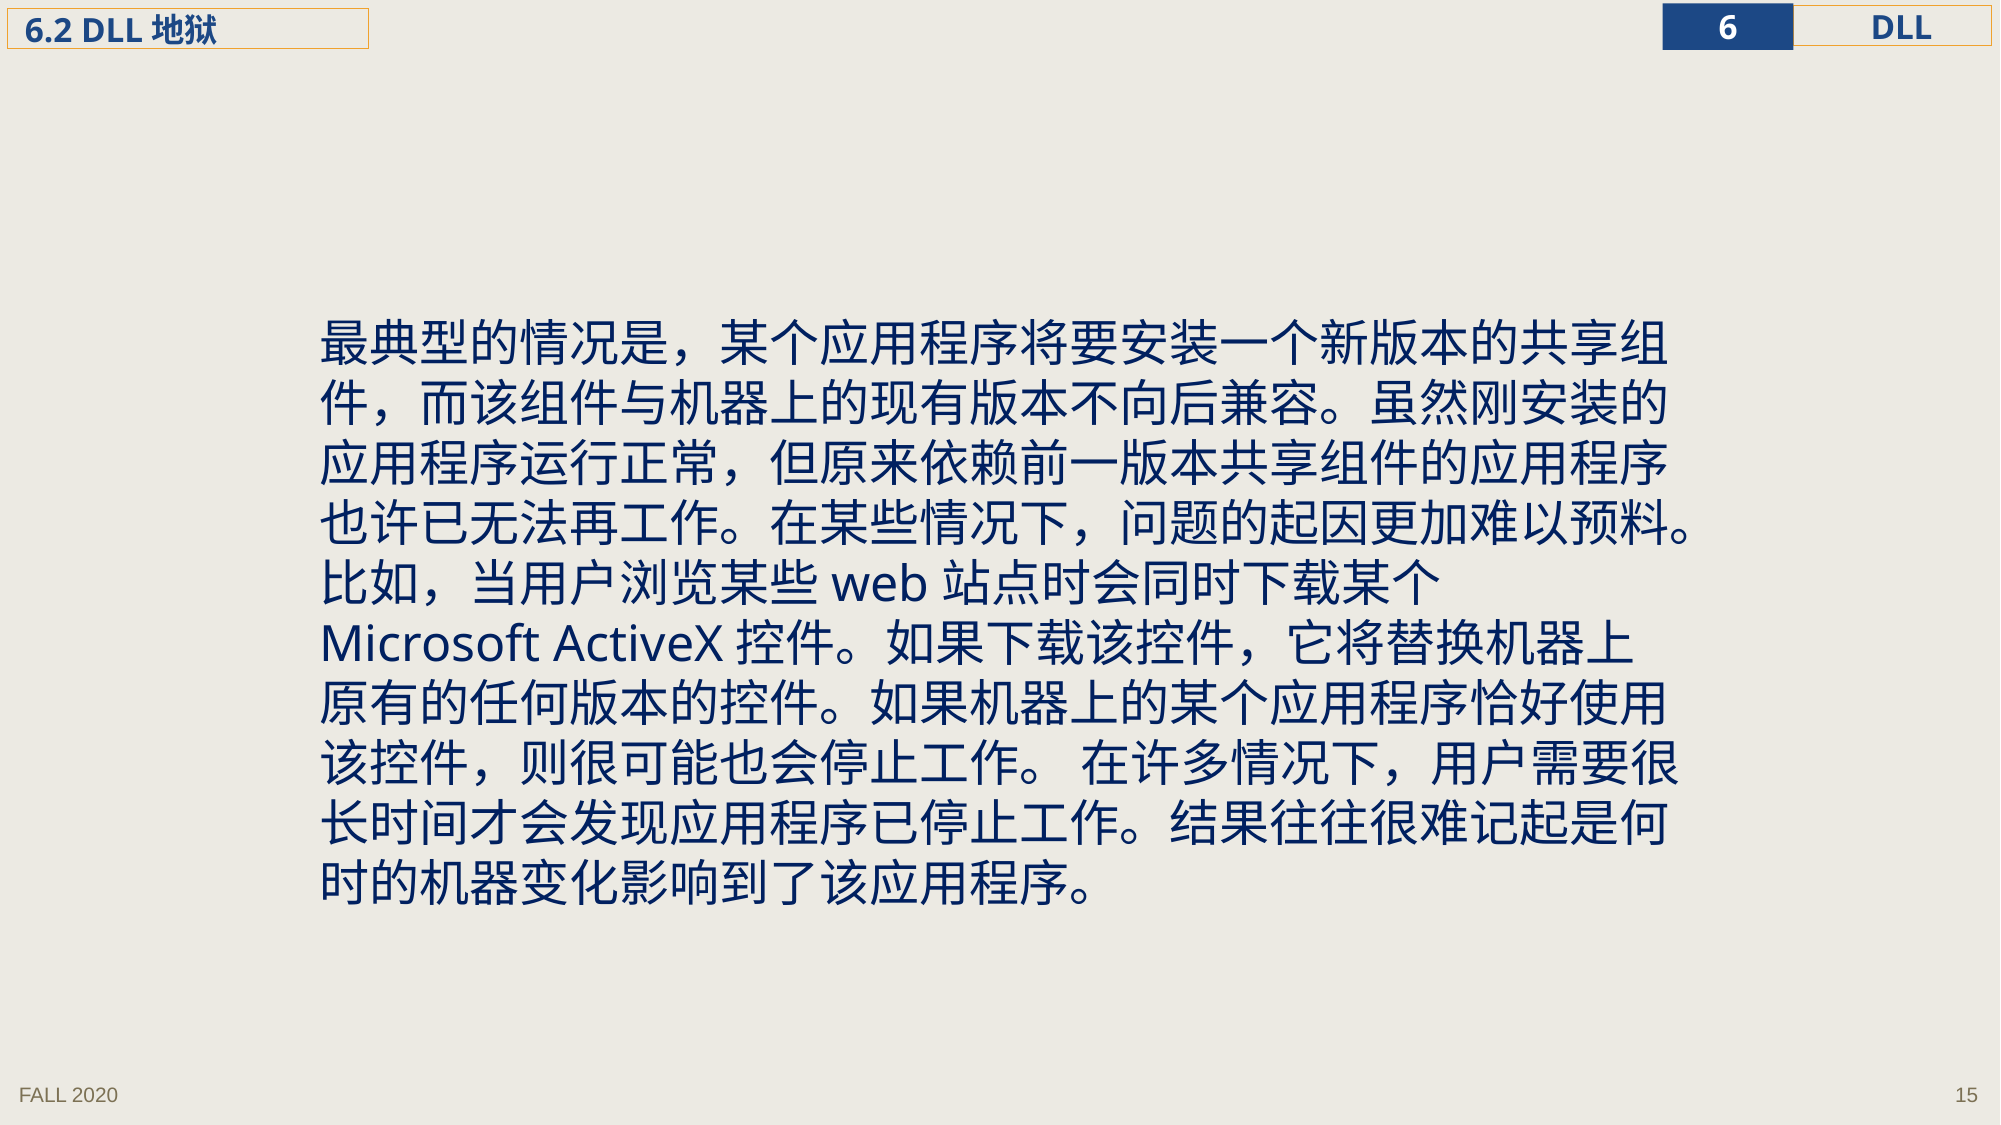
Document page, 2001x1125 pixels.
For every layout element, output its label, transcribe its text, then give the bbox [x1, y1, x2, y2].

list 最典型的情况是，某个应用程序将要安装一个新版本的共享组件，而该组件与机器上的现有版本不向后兼容。虽然刚安装的应用程序运行正常，但原来依赖前一版本共享组件的应用程序也许已无法再工作。在某些情况下，问题的起因更加难以预料。比如，当用户浏览某些web站点时会同时下载某个Microsoft ActiveX控件。如果下载该控件，它将替换机器上原有的任何版本的控件。如果机器上的某个应用程序恰好使用该控件，则很可能也会停止工作。 在许多情况下，用户需要很长时间才会发现应用程序已停止工作。结果往往很难记起是何时的机器变化影响到了该应用程序。 [307, 305, 1693, 997]
